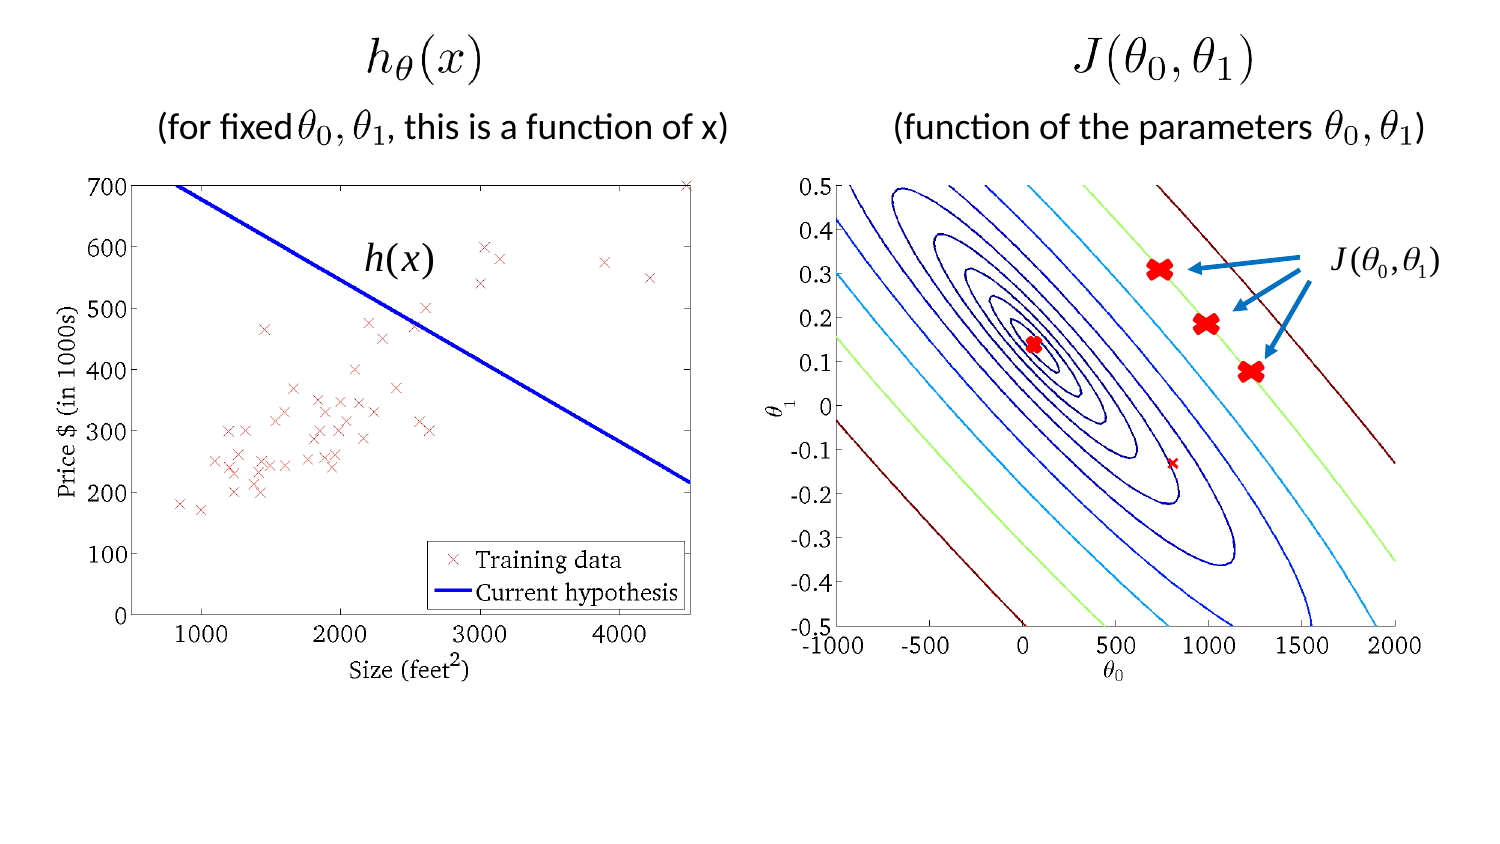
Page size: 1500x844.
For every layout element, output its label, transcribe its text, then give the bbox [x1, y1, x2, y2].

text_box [1264, 280, 1311, 360]
picture [1074, 34, 1252, 85]
text_box (for fixed , this is a function of x) [141, 94, 745, 142]
text_box (function of the parameters ) [877, 94, 1442, 142]
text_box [1232, 269, 1301, 312]
picture [37, 109, 1463, 685]
picture [367, 34, 480, 85]
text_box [1187, 256, 1301, 270]
